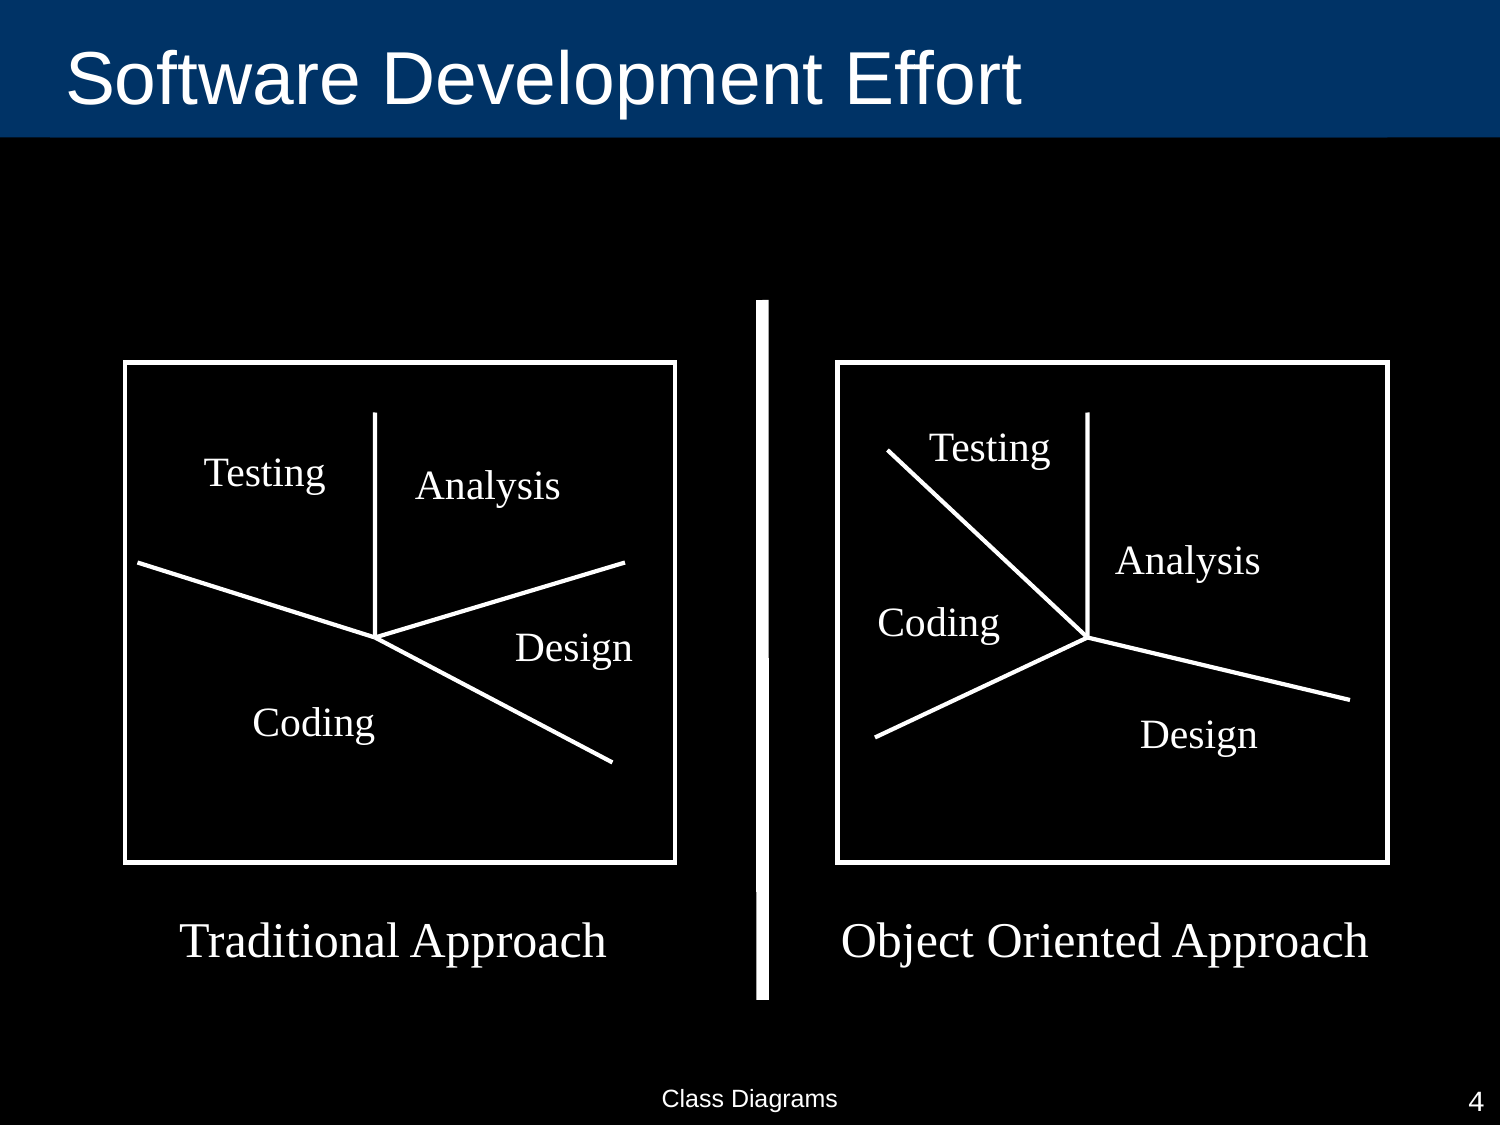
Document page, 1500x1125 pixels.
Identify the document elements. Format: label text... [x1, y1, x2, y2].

text_box Traditional Approach [164, 899, 623, 975]
title Software Development Effort [49, 10, 1388, 138]
text_box [837, 362, 1388, 863]
footer Class Diagrams [512, 1074, 988, 1125]
slide_number 4 [1187, 1074, 1500, 1125]
text_box [125, 362, 675, 863]
text_box Object Oriented Approach [826, 899, 1385, 975]
